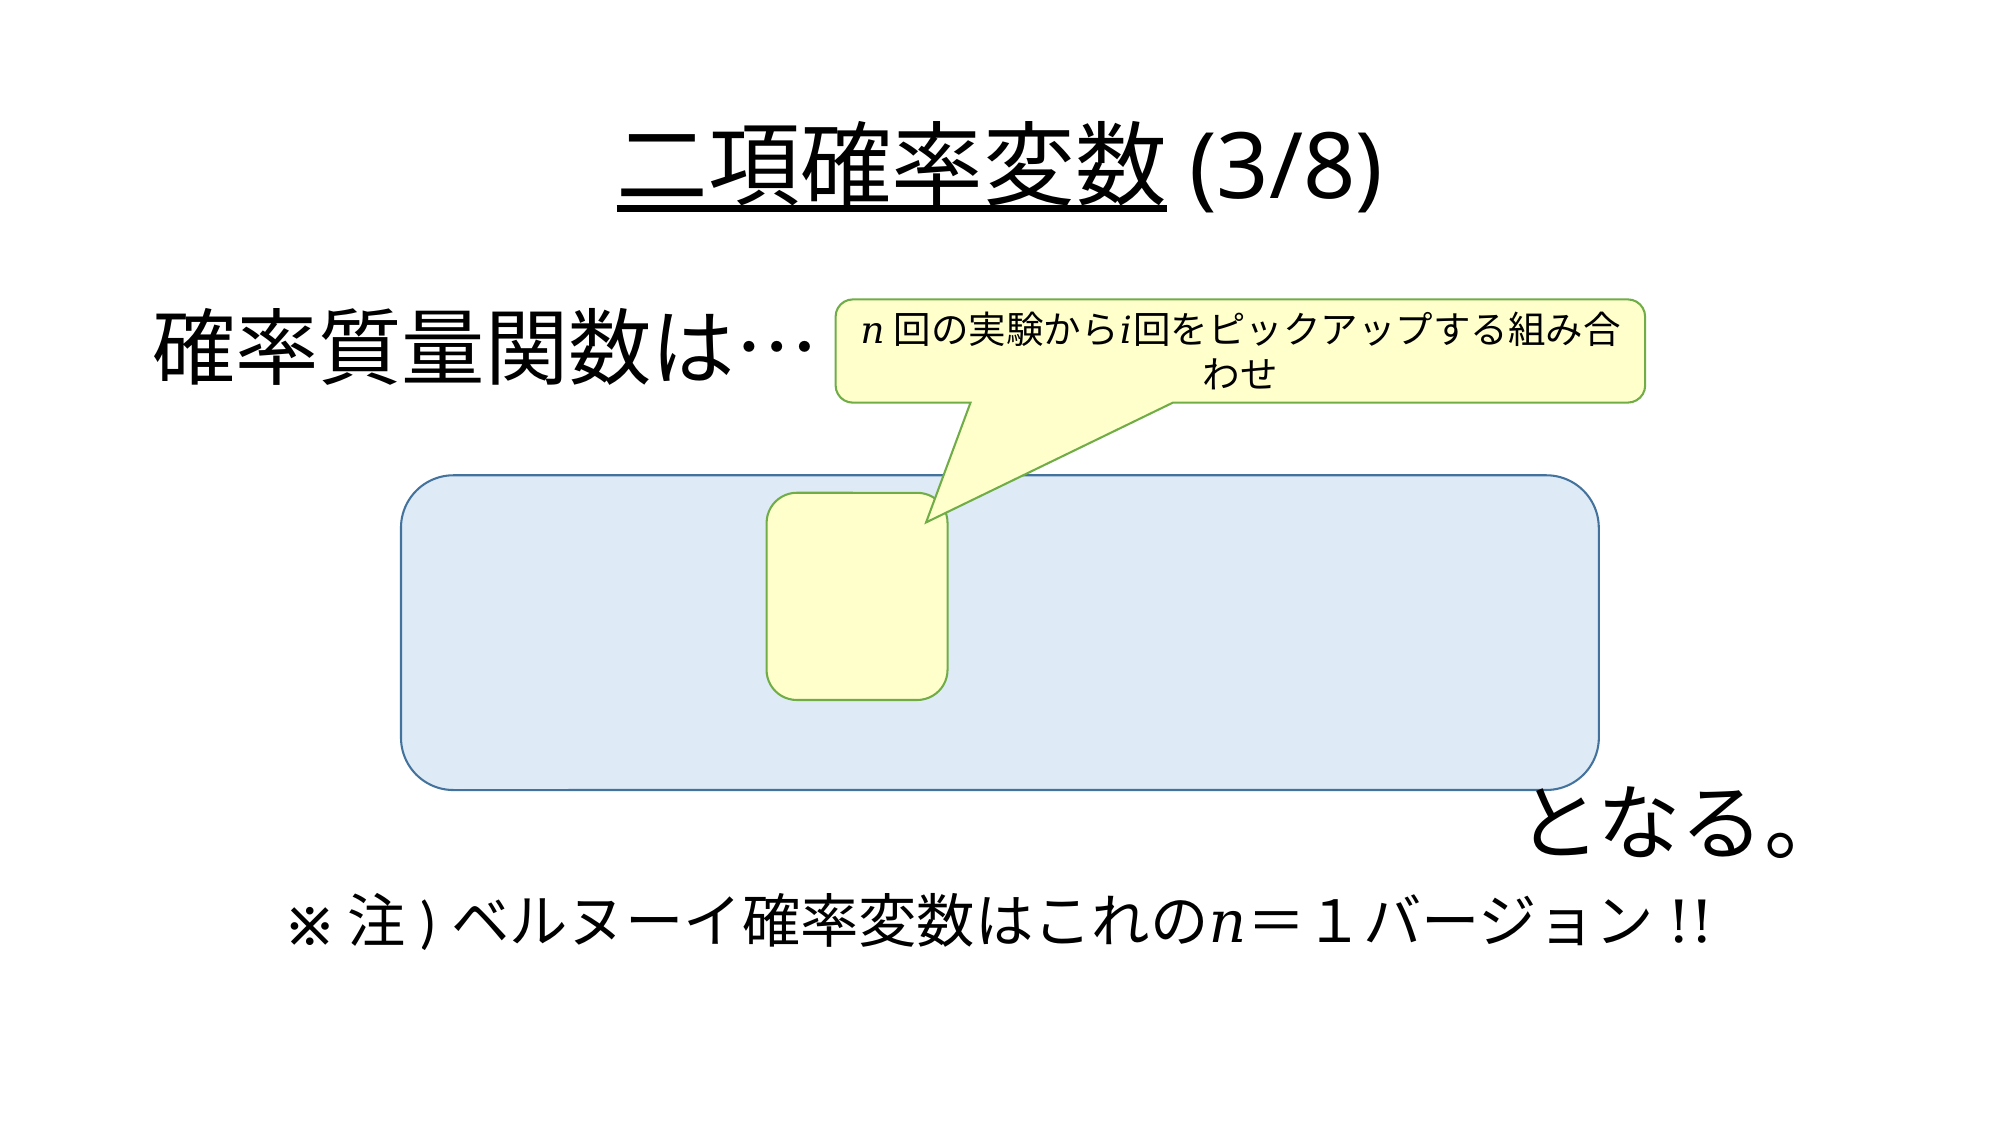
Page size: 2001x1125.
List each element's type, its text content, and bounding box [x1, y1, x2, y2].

text_box [399, 474, 1600, 792]
text_box 𝑛回の実験から𝑖回をピックアップする組み合わせ [834, 298, 1647, 525]
text_box [765, 491, 949, 702]
title 二項確率変数(3/8) [137, 59, 1863, 278]
